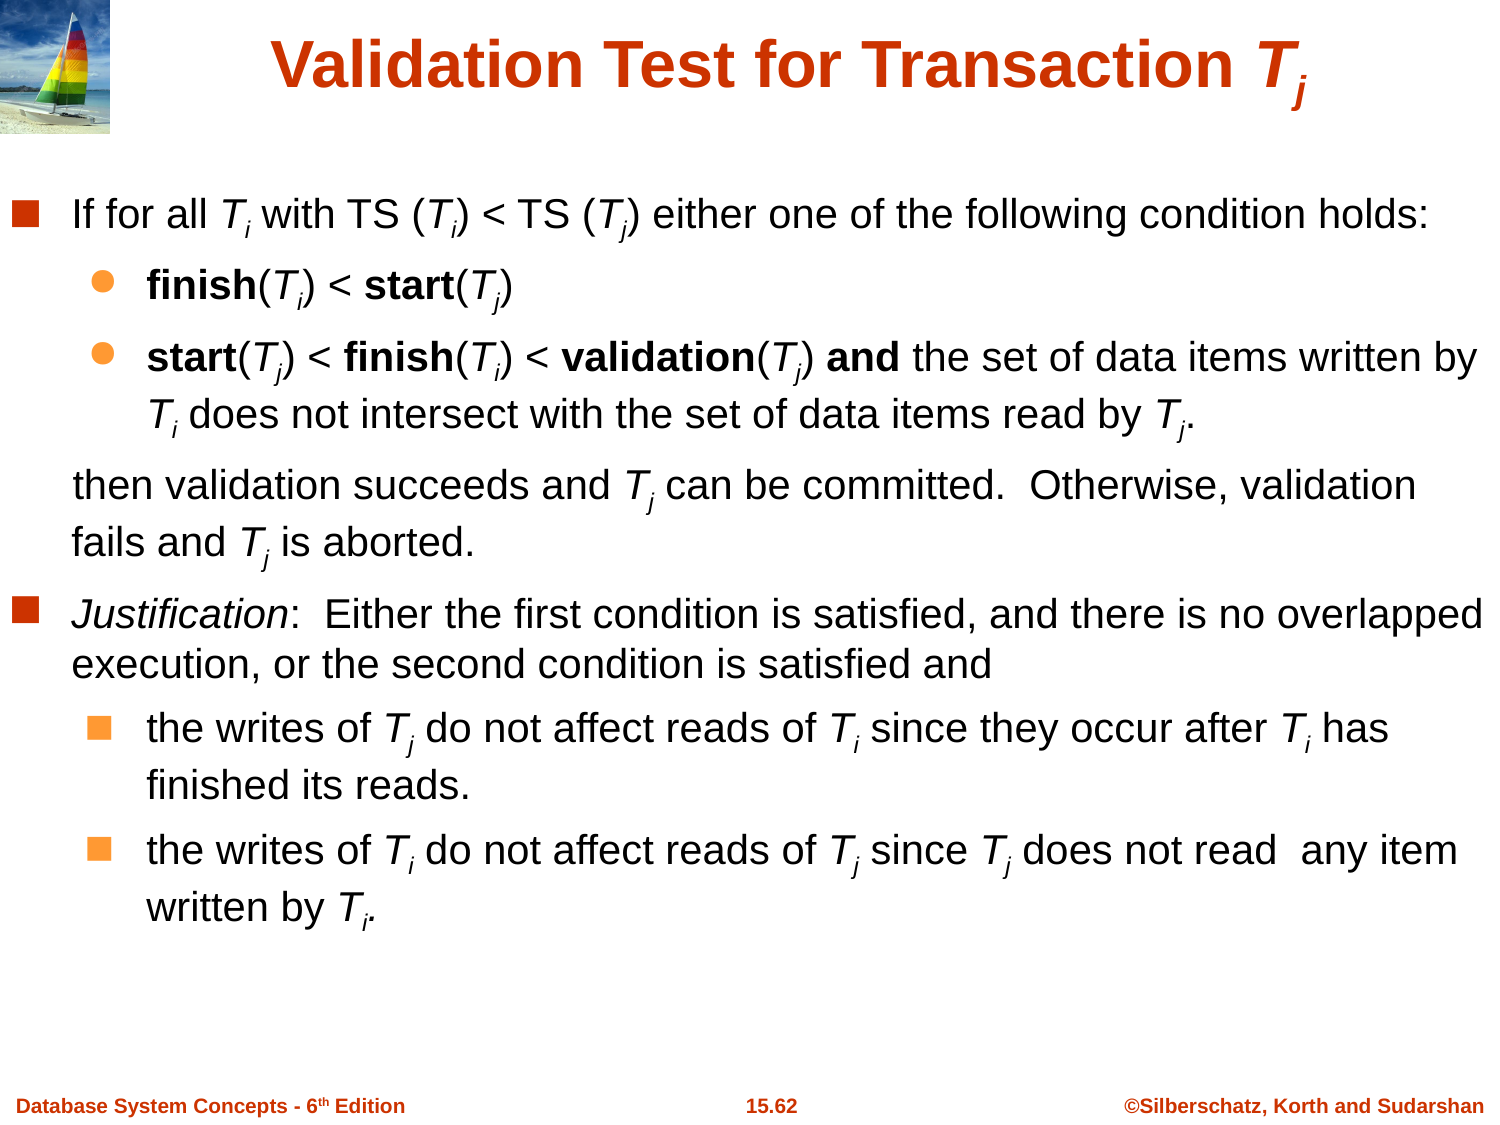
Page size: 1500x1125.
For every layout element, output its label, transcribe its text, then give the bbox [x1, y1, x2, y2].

picture [0, 0, 110, 134]
list If for all Ti with TS (Ti) < TS (Tj) either one of the following condition holds: finish(Ti) < start(Tj) start(Tj) < finish(Ti) < validation(Tj) and the set of data items written by Ti does not intersect with the set of data items read by Tj. then validation succeeds and Tj can be committed. Otherwise, validation fails and Tj is aborted. Justification: Either the first condition is satisfied, and there is no overlapped execution, or the second condition is satisfied and the writes of Tj do not affect reads of Ti since they occur after Ti has finished its reads. the writes of Ti do not affect reads of Tj since Tj does not read any item written by Ti. [0, 179, 1500, 977]
title Validation Test for Transaction Tj [125, 18, 1452, 120]
